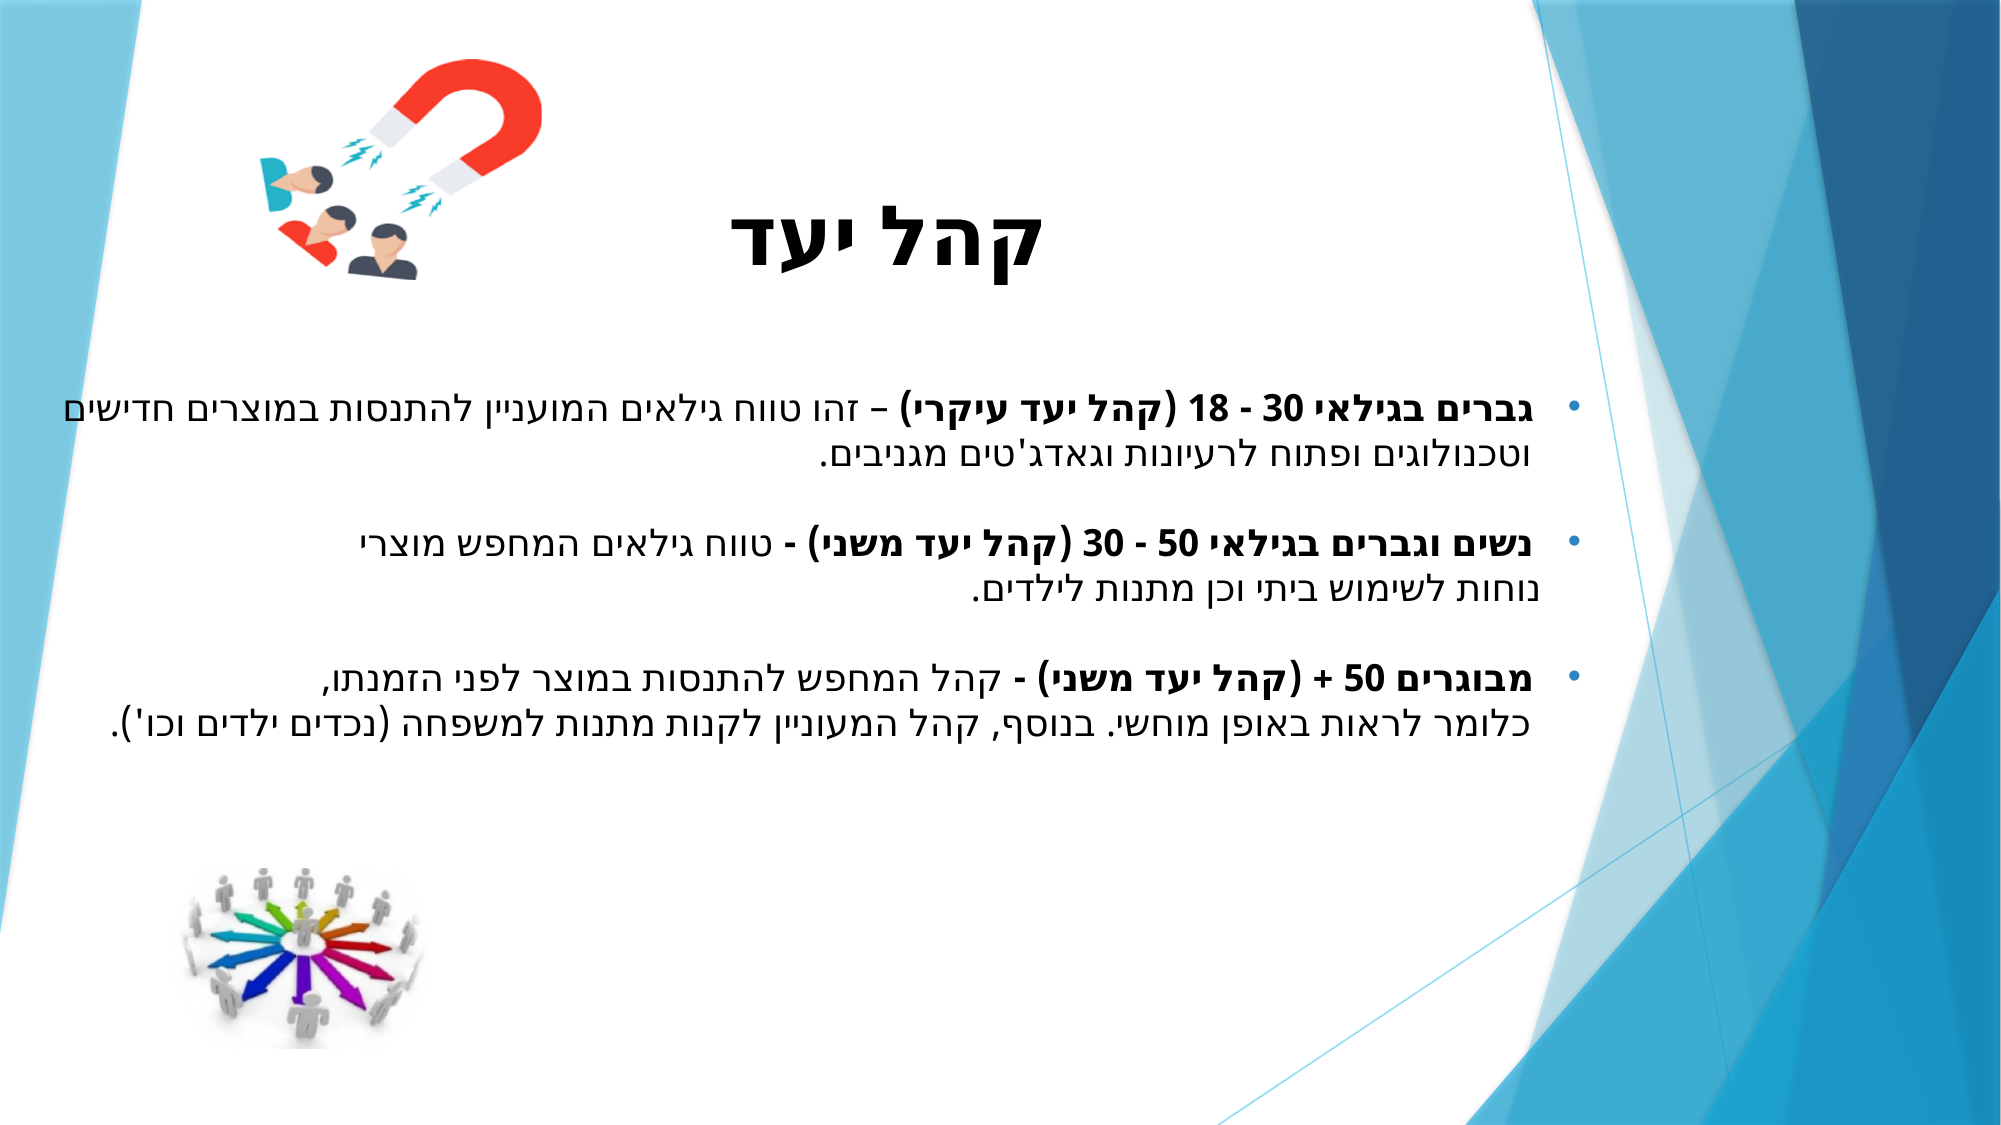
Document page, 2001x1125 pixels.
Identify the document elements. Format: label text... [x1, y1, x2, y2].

text_box גברים בגילאי 30 - 18 (קהל יעד עיקרי) – זהו טווח גילאים המועניין להתנסות במוצרים חדישים וטכנולוגים ופתוח לרעיונות וגאדג'טים מגניבים. נשים וגברים בגילאי 50 - 30 (קהל יעד משני) - טווח גילאים המחפש מוצרי נוחות לשימוש ביתי וכן מתנות לילדים. מבוגרים 50 + (קהל יעד משני) - קהל המחפש להתנסות במוצר לפני הזמנתו, כלומר לראות באופן מוחשי. בנוסף, קהל המעוניין לקנות מתנות למשפחה (נכדים ילדים וכו'). [0, 376, 1596, 841]
text_box קהל יעד [367, 174, 1410, 290]
picture [260, 32, 547, 280]
picture [130, 867, 490, 1049]
